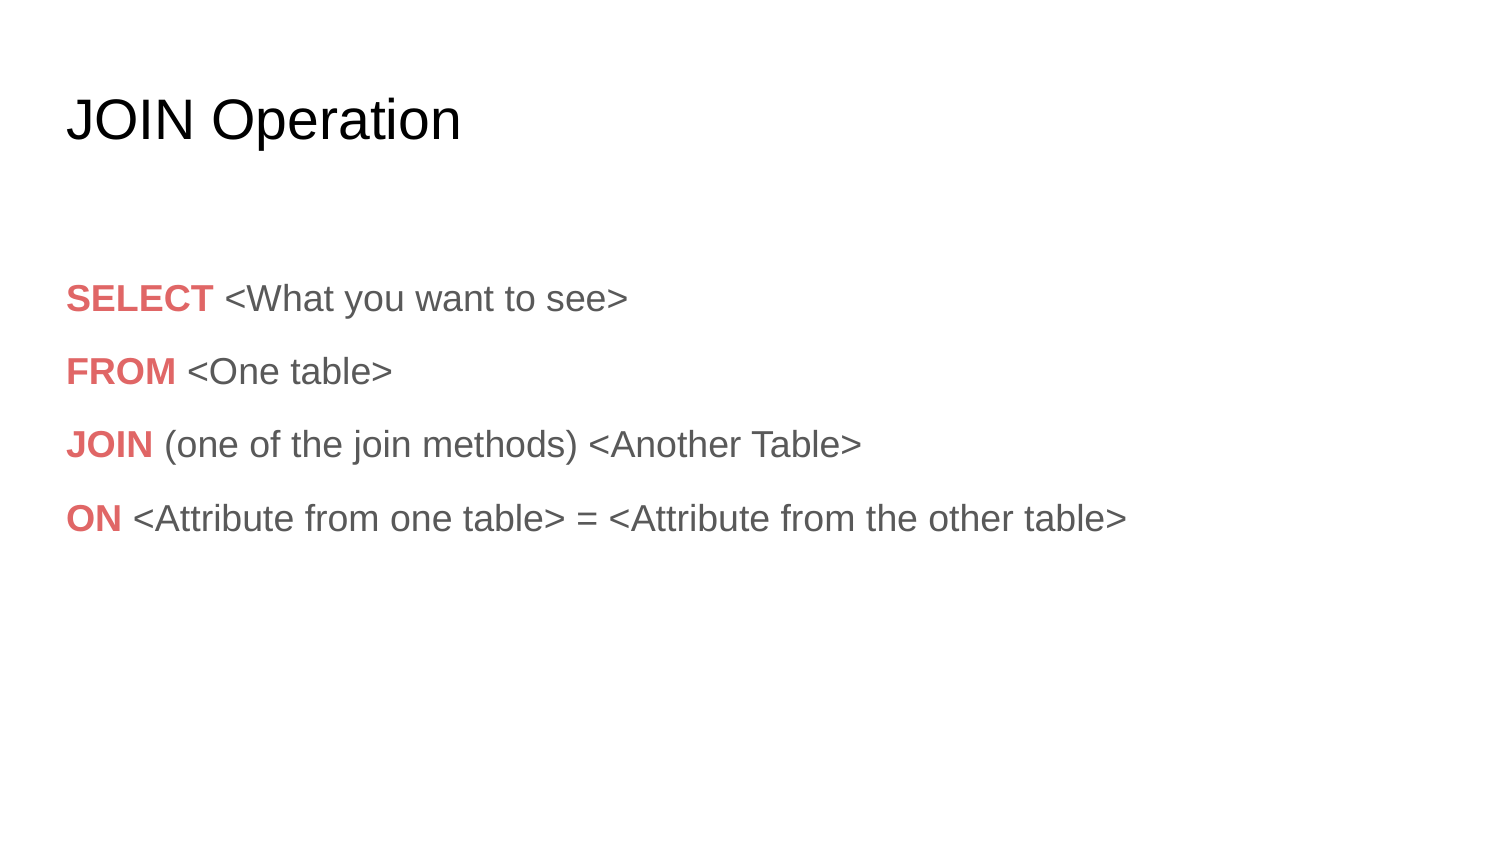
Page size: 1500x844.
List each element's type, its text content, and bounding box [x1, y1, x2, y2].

title JOIN Operation [51, 72, 1449, 167]
list SELECT <What you want to see> FROM <One table> JOIN (one of the join methods) <Another Table> ON <Attribute from one table> = <Attribute from the other table> [51, 189, 1449, 750]
